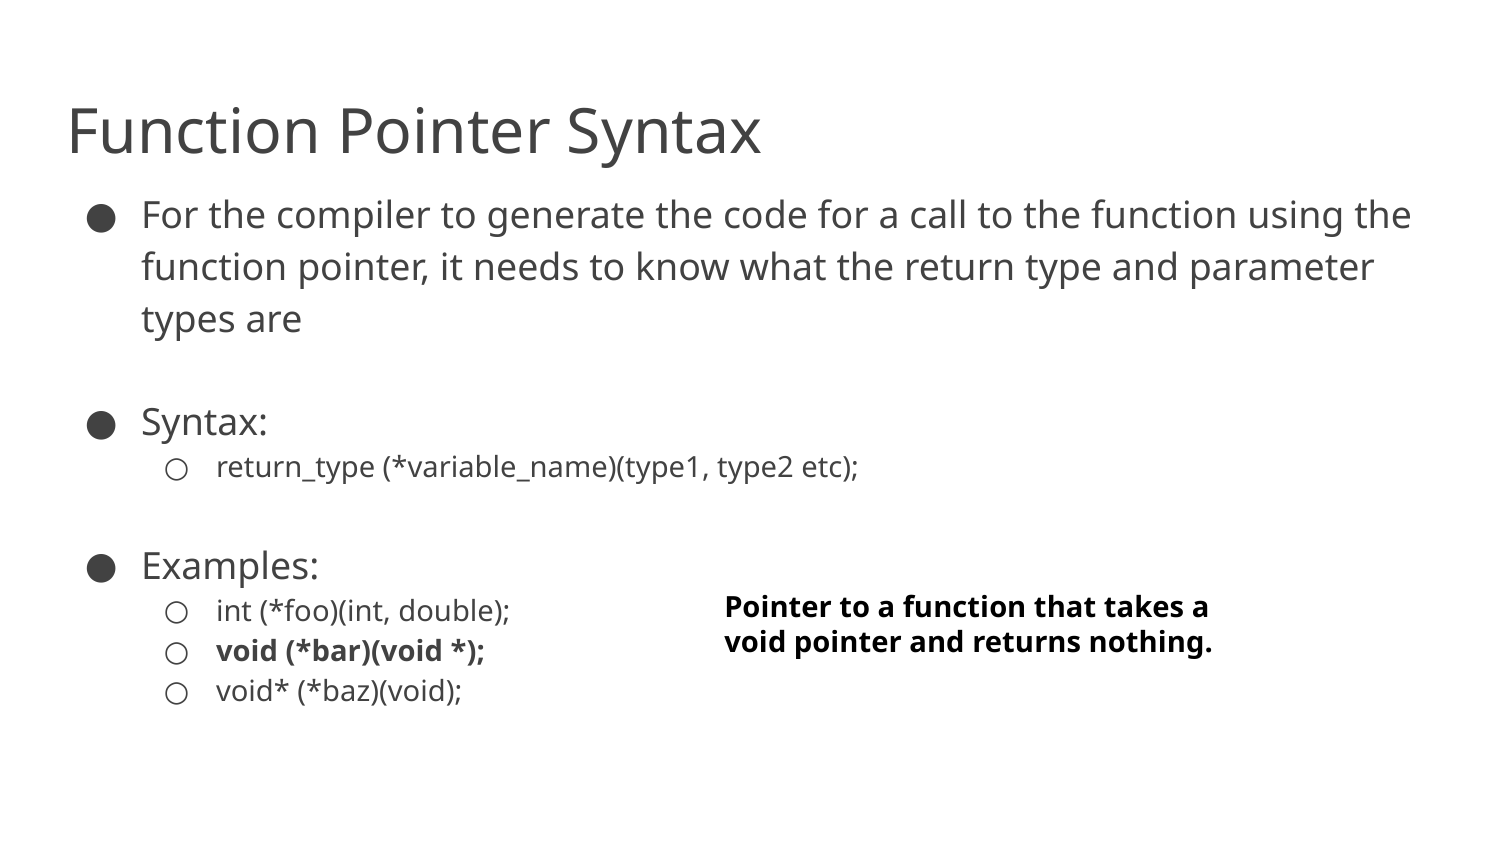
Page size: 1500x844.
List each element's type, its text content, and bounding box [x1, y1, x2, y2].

list For the compiler to generate the code for a call to the function using the function pointer, it needs to know what the return type and parameter types are Syntax: return_type (*variable_name)(type1, type2 etc); Examples: int (*foo)(int, double); void (*bar)(void *); void* (*baz)(void); [51, 169, 1449, 729]
text_box Pointer to a function that takes a void pointer and returns nothing. [709, 573, 1242, 674]
title Function Pointer Syntax [51, 61, 1449, 169]
